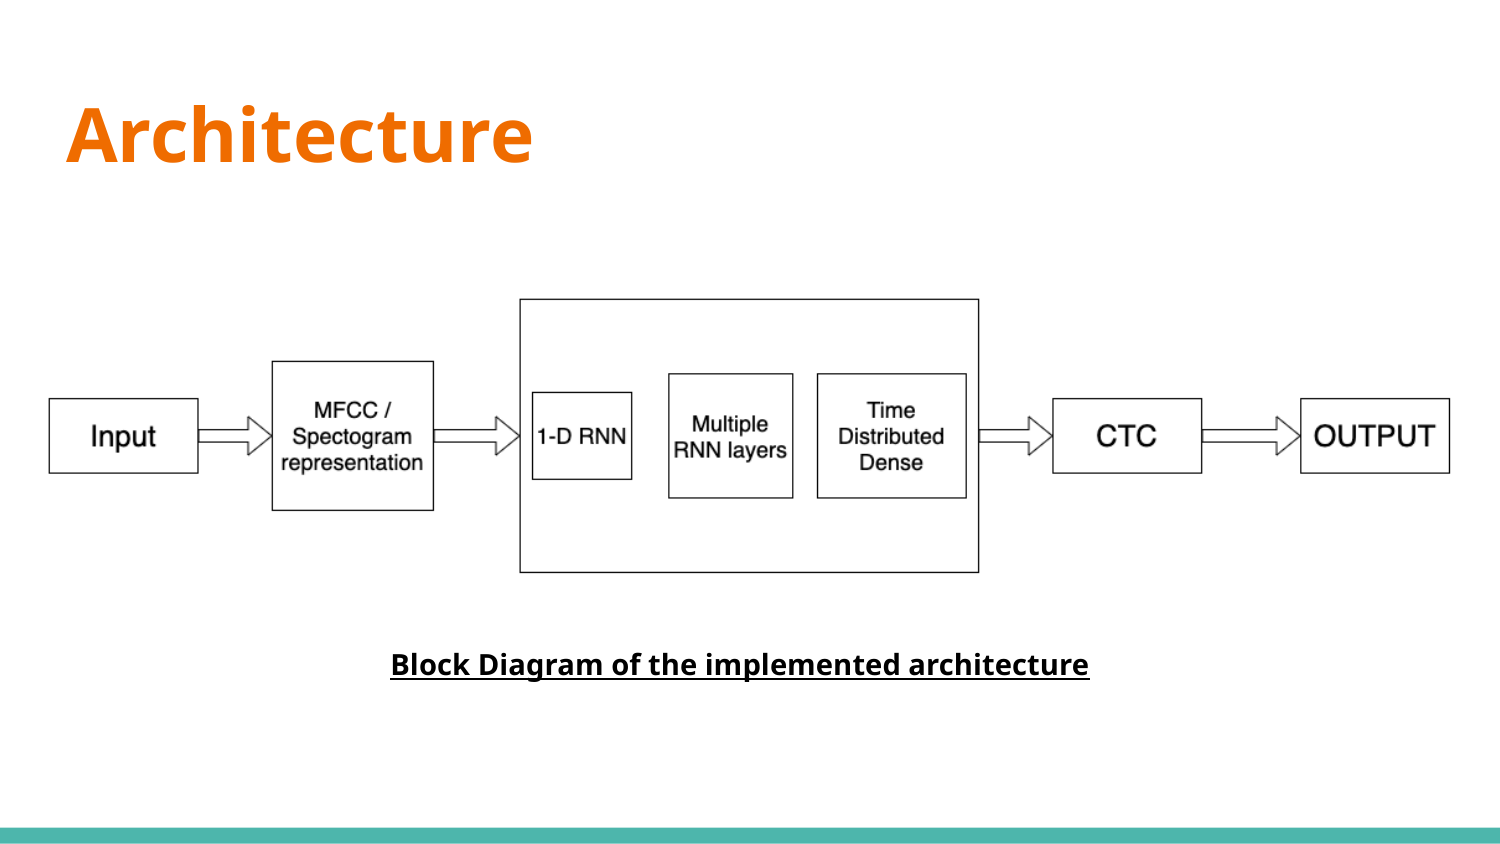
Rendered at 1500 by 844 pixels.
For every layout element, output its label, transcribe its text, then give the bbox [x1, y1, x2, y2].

picture [24, 273, 1476, 598]
text_box Block Diagram of the implemented architecture [375, 631, 1125, 726]
title Architecture [51, 72, 1449, 189]
